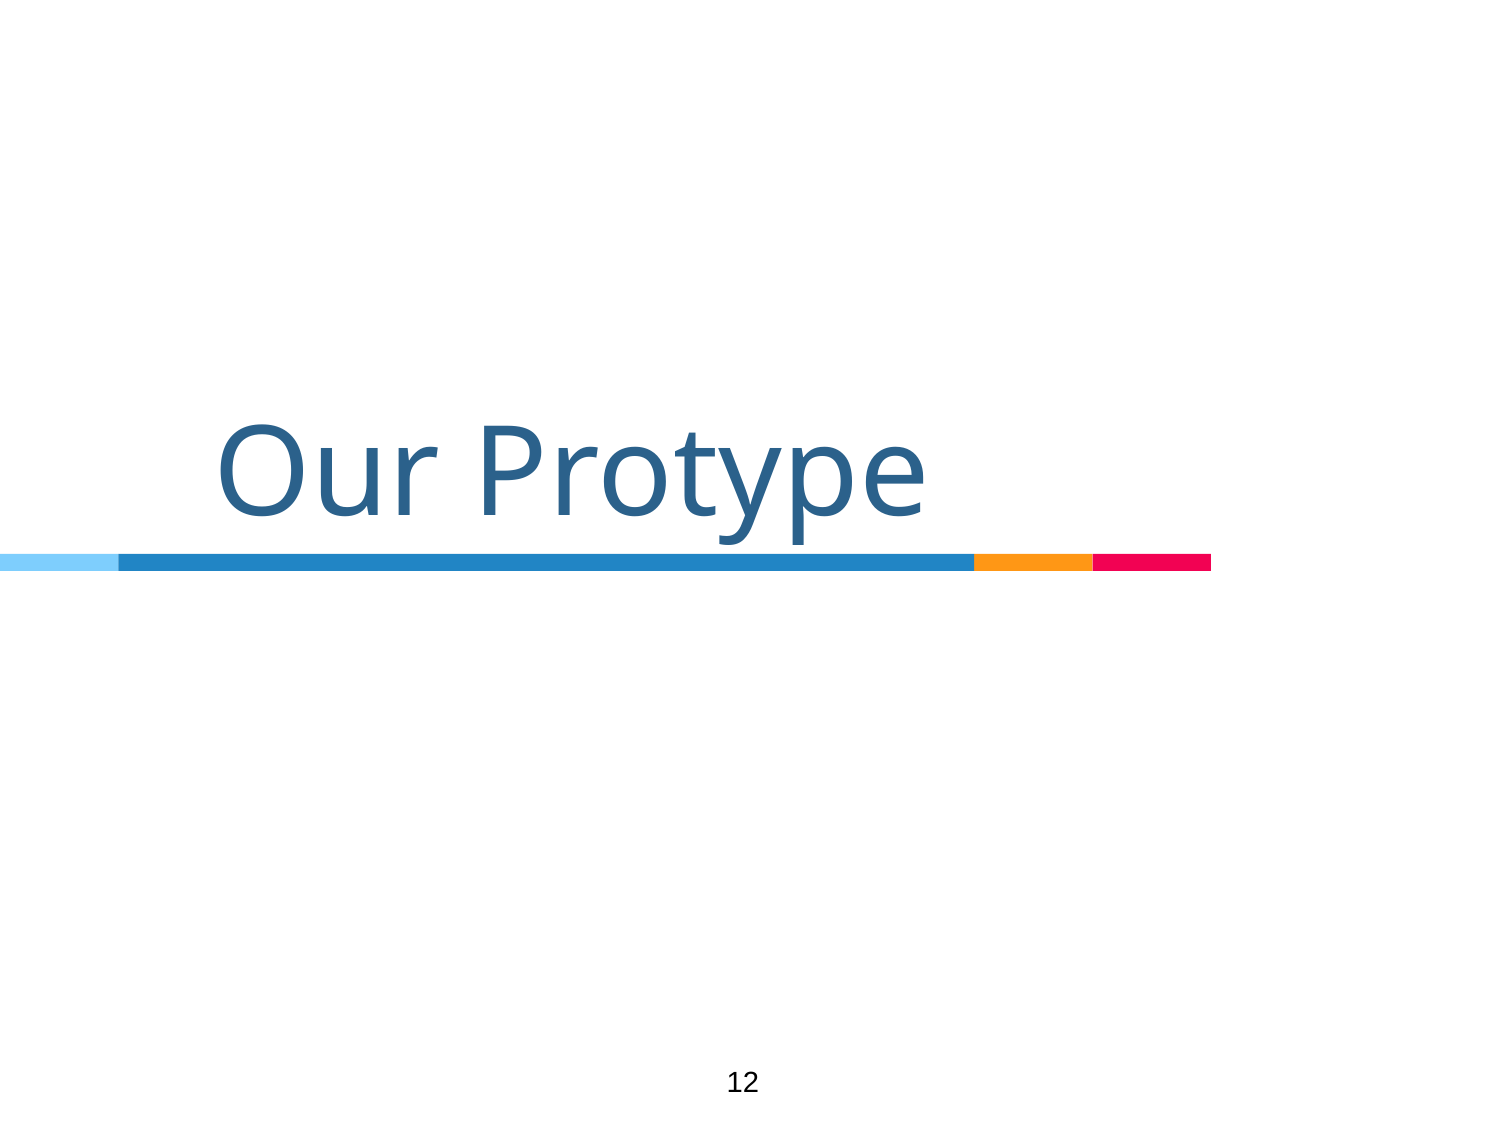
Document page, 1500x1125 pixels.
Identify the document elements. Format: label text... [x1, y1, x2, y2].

text_box Our Protype [198, 375, 1259, 563]
text_box 12 [683, 1056, 774, 1125]
